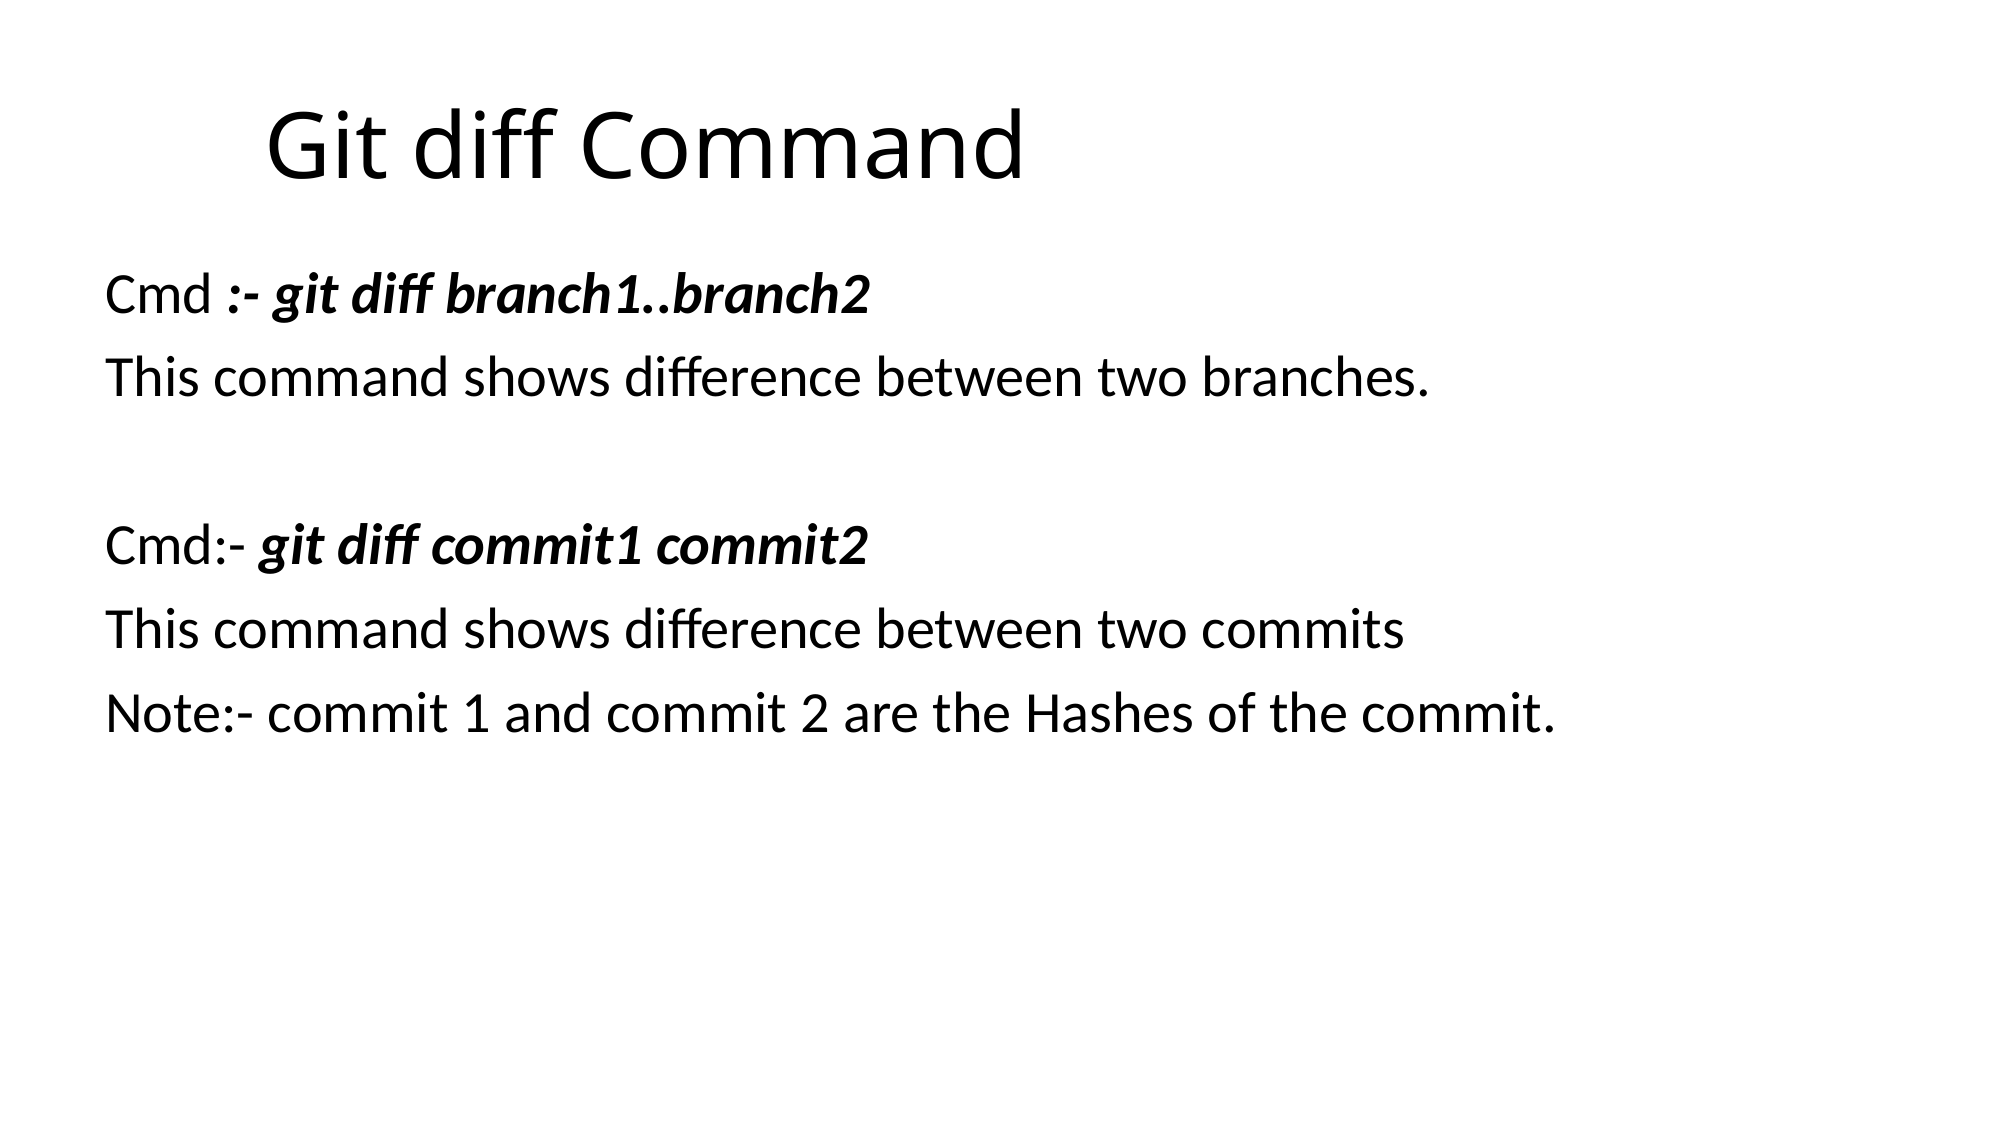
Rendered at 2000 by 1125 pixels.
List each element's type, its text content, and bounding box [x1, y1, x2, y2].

title Git diff Command [249, 66, 1402, 232]
list Cmd :- git diff branch1..branch2 This command shows difference between two branches. Cmd:- git diff commit1 commit2 This command shows difference between two commits Note:- commit 1 and commit 2 are the Hashes of the commit. [90, 255, 1892, 1125]
